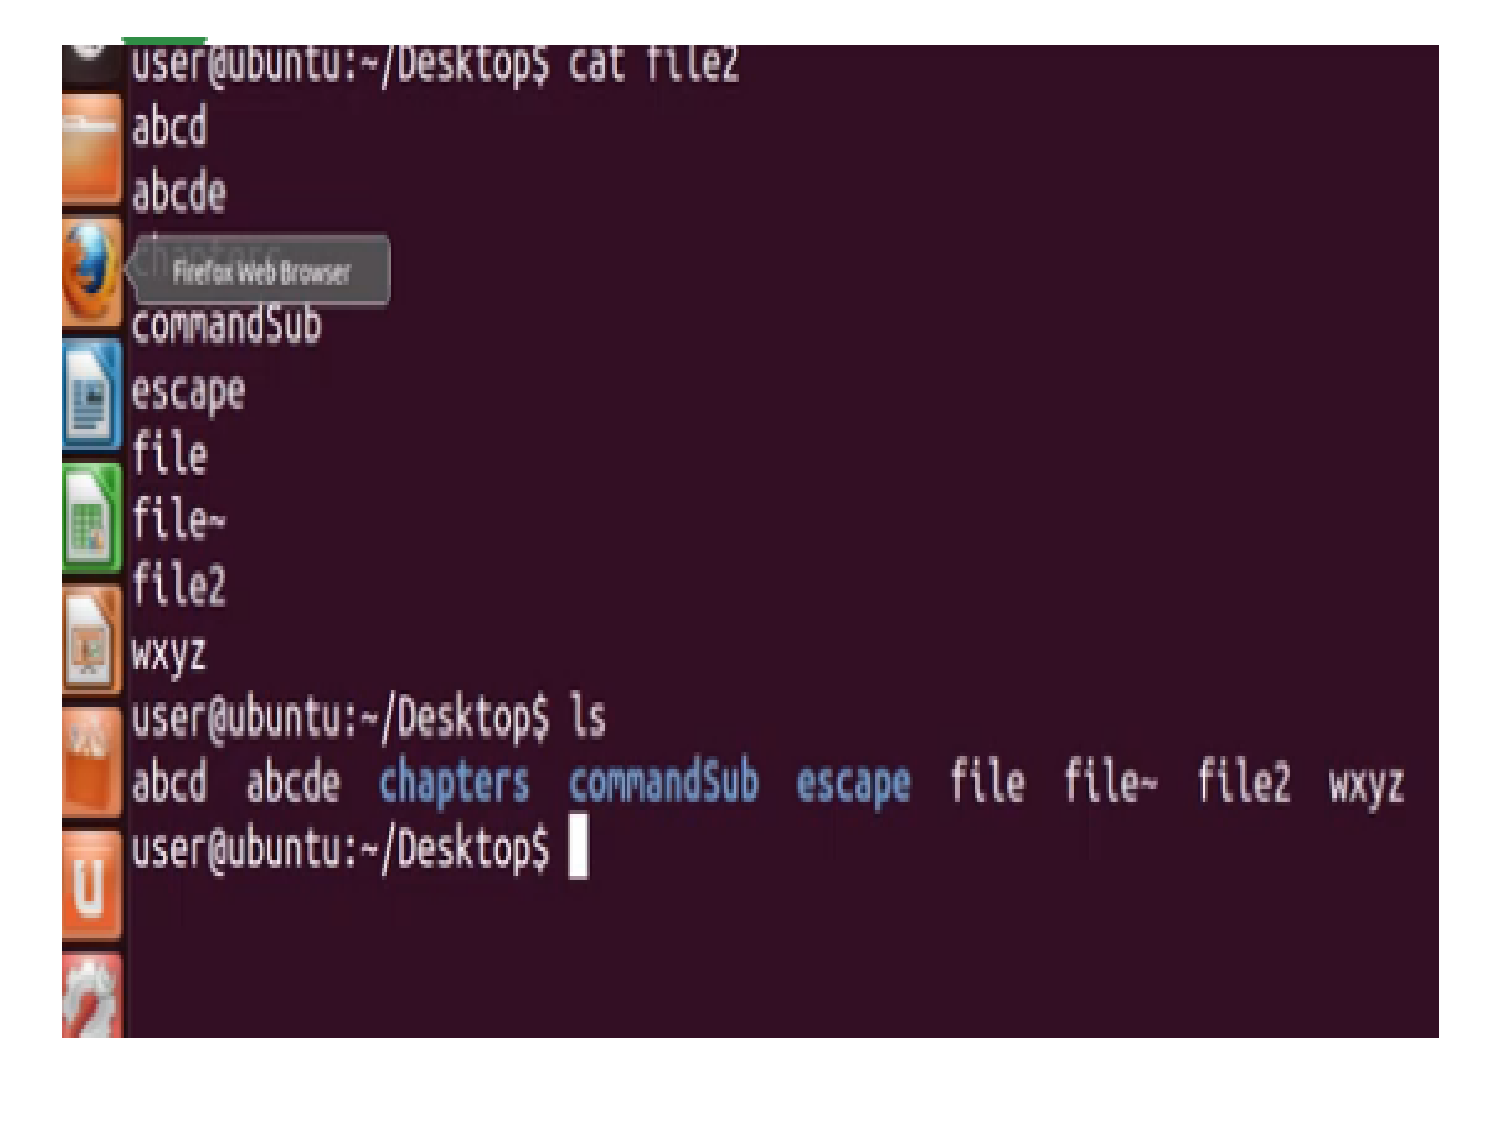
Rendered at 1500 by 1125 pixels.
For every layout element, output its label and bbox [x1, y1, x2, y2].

picture [62, 37, 1439, 1038]
